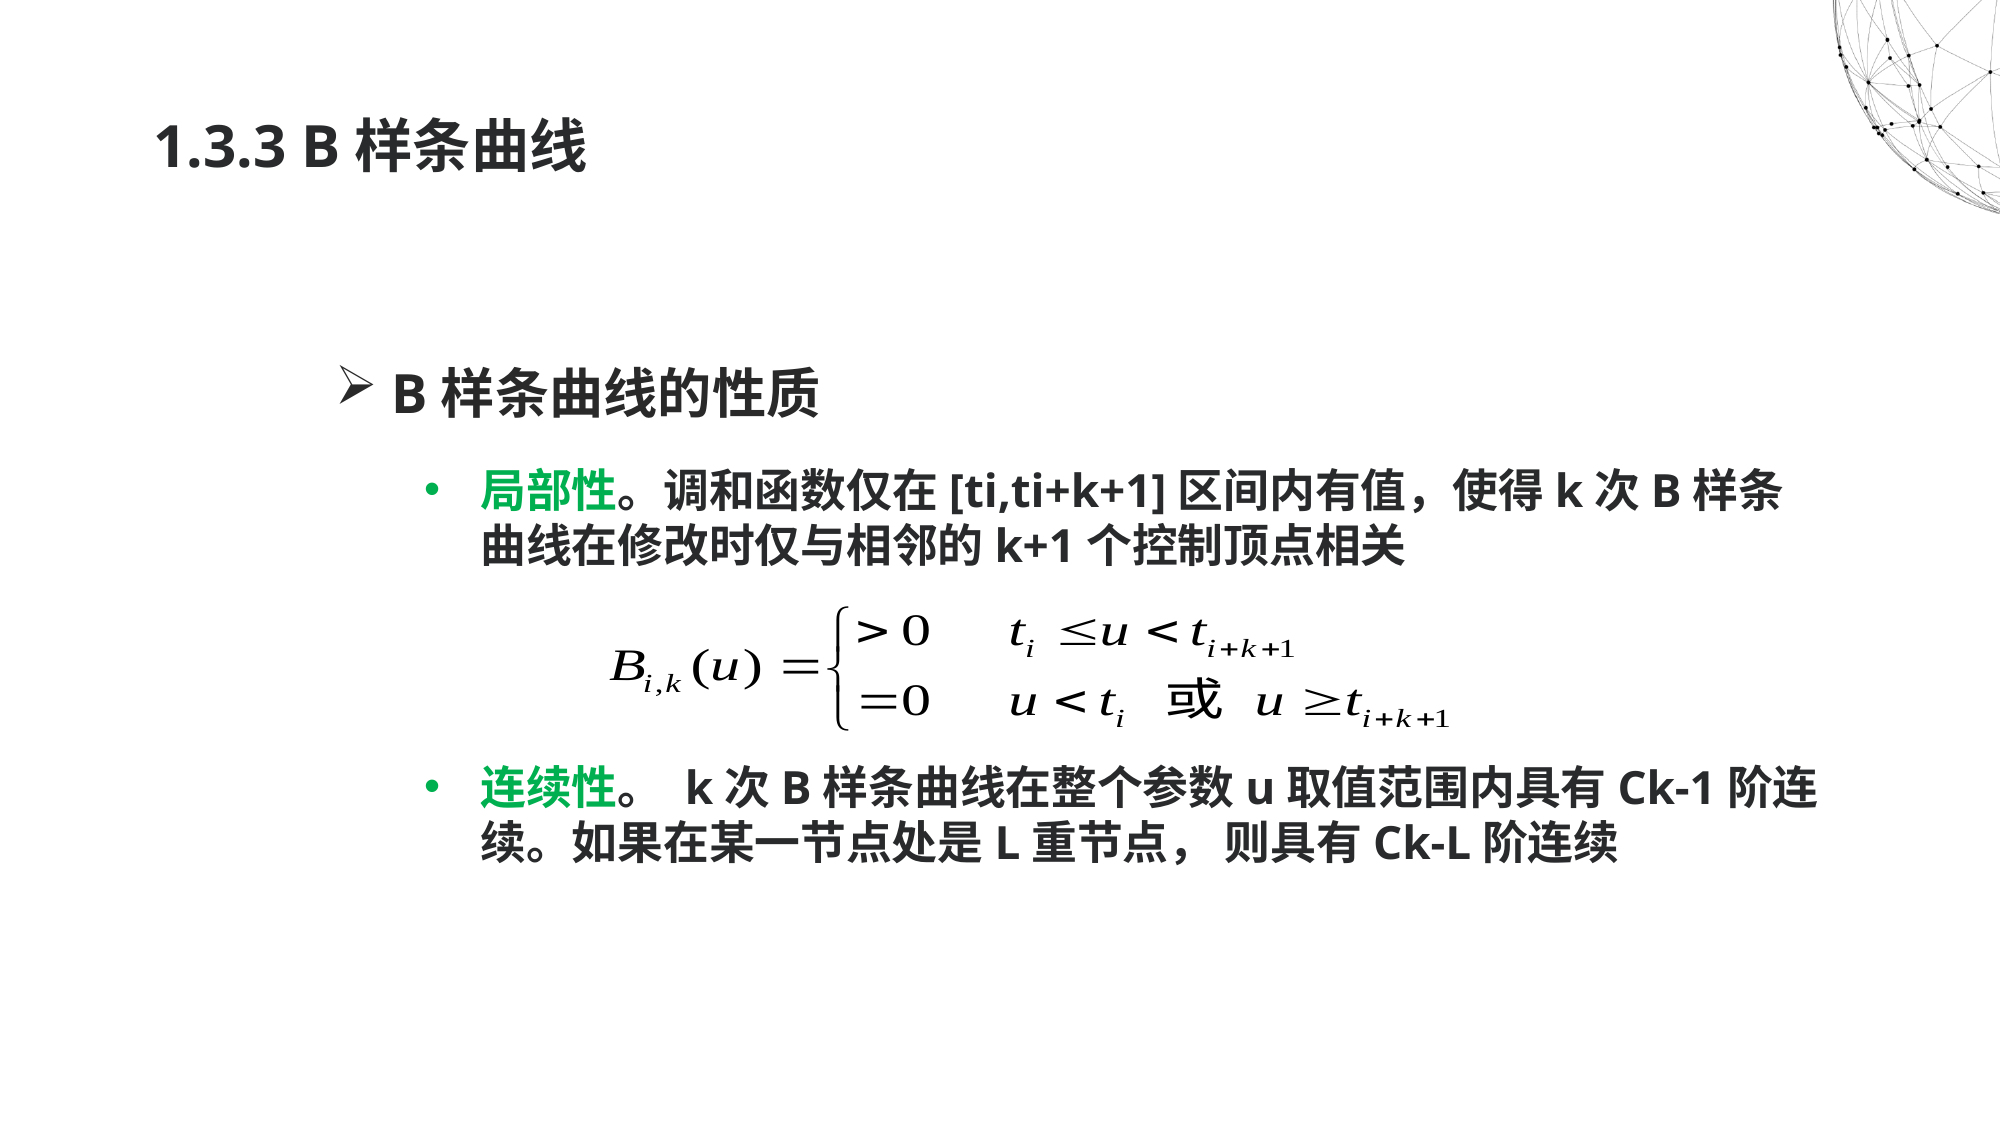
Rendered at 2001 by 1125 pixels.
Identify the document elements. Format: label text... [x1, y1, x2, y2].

title 1.3.3 B样条曲线 [145, 54, 1851, 245]
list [597, 597, 1465, 741]
list B样条曲线的性质 局部性。调和函数仅在[ti,ti+k+1]区间内有值，使得k次B样条曲线在修改时仅与相邻的k+1个控制顶点相关 连续性。 k次B样条曲线在整个参数u取值范围内具有Ck-1阶连续。如果在某一节点处是L重节点， 则具有Ck-L阶连续 [258, 330, 1836, 1007]
picture [711, 0, 2000, 725]
